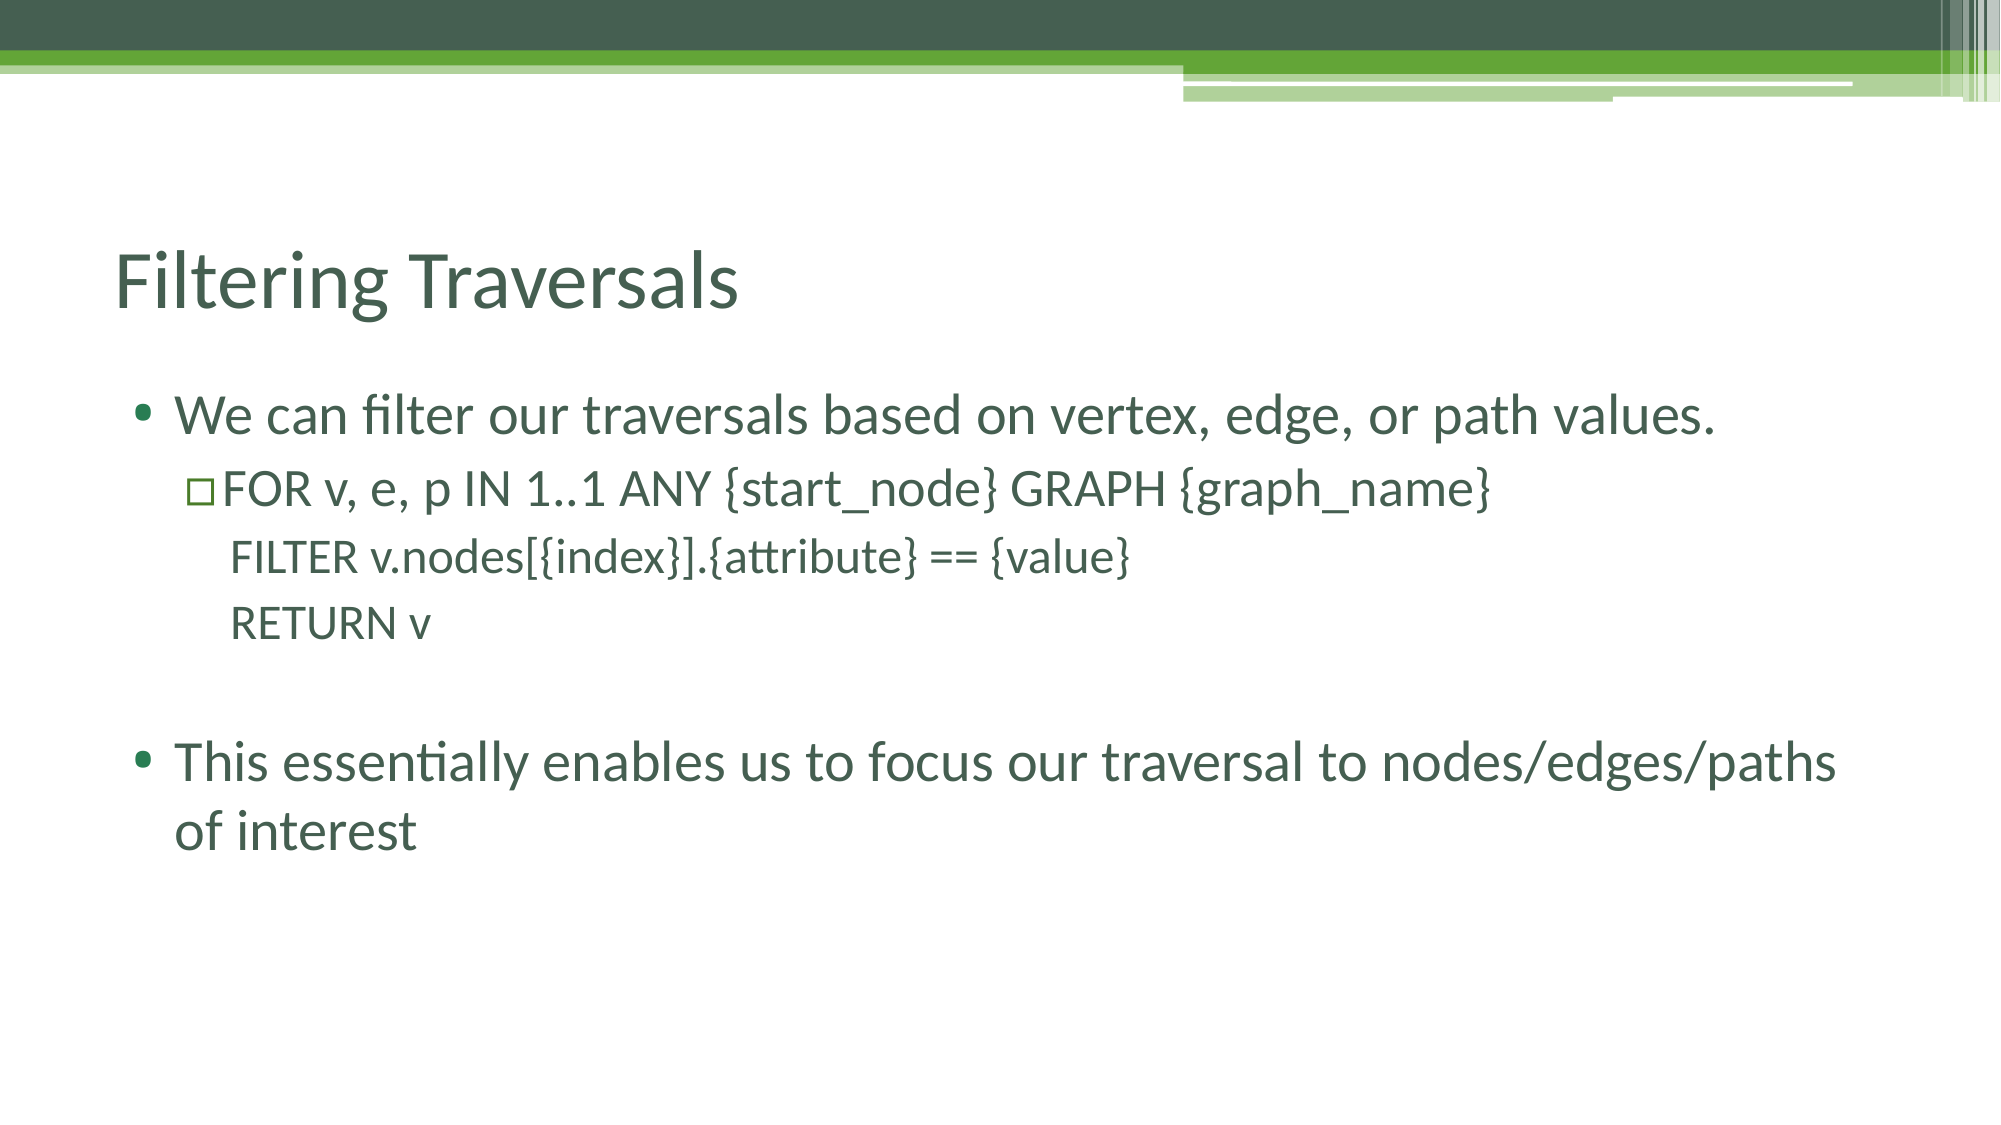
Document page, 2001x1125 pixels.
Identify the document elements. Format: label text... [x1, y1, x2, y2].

title Filtering Traversals [99, 187, 1900, 363]
list We can filter our traversals based on vertex, edge, or path values. FOR v, e, p IN 1..1 ANY {start_node} GRAPH {graph_name} FILTER v.nodes[{index}].{attribute} == {value} RETURN v This essentially enables us to focus our traversal to nodes/edges/paths of interest [99, 368, 1900, 1079]
